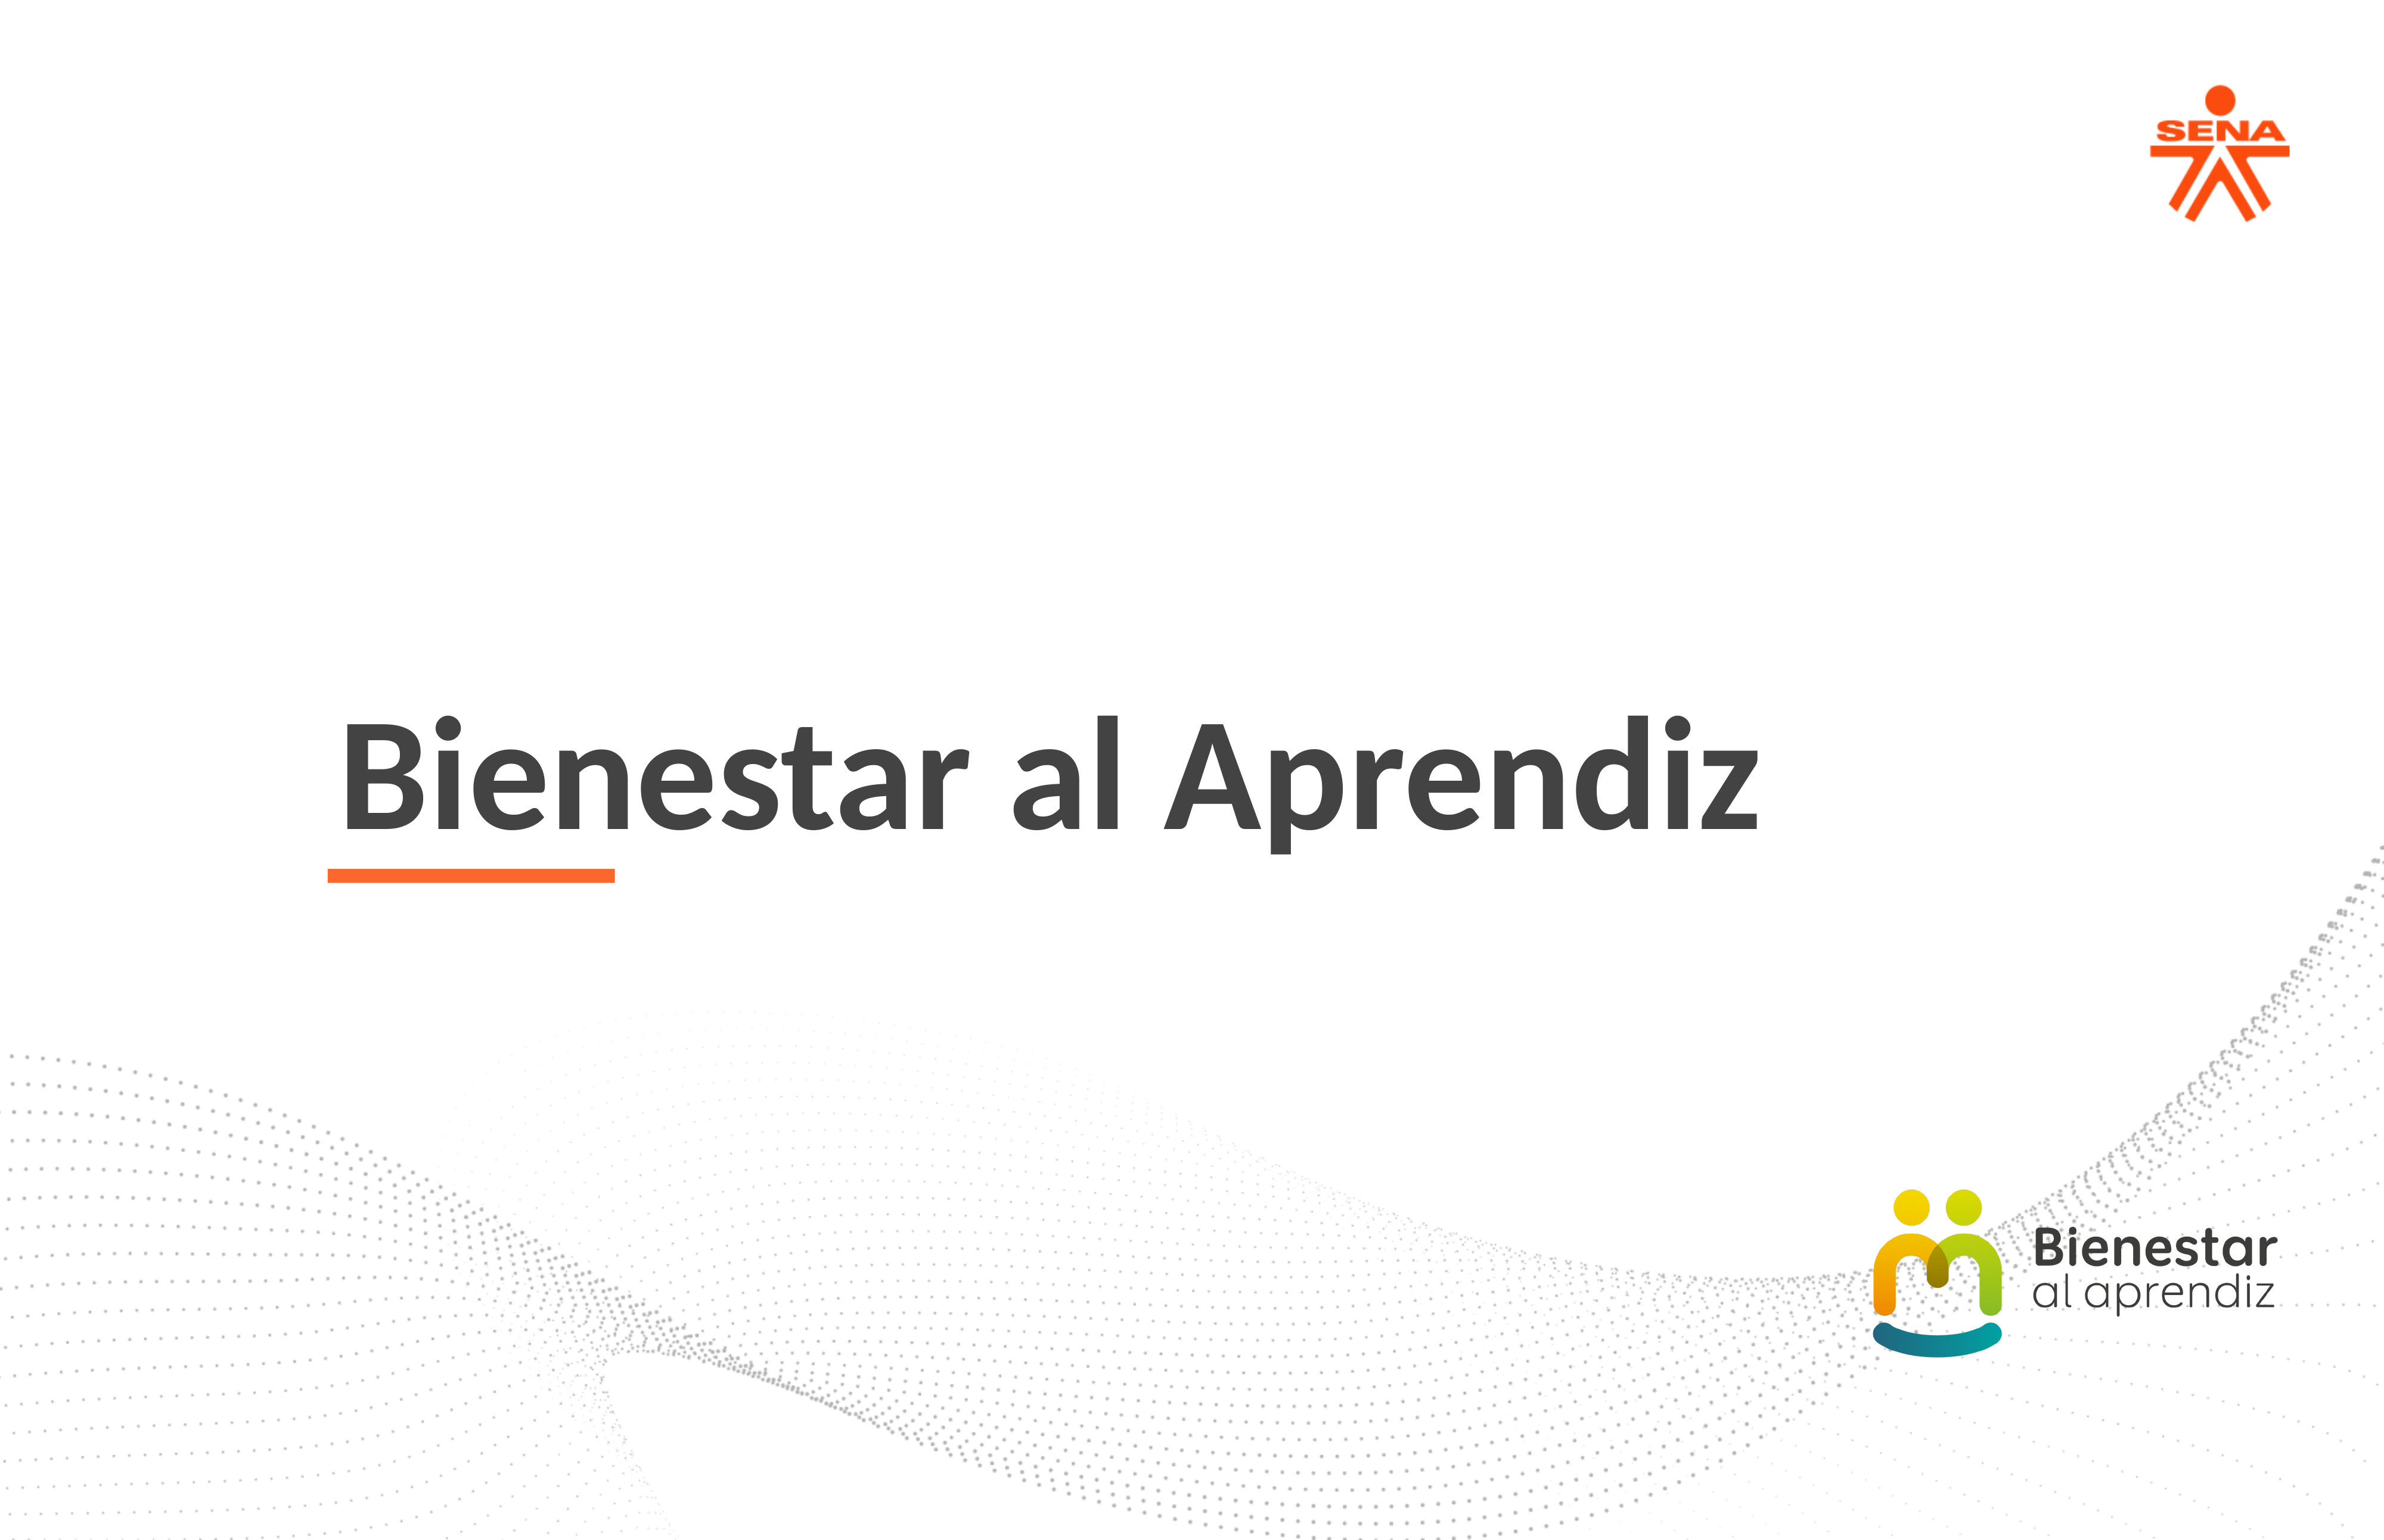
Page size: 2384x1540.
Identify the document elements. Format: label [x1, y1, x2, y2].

picture [0, 0, 2384, 1540]
text_box [327, 644, 2308, 883]
